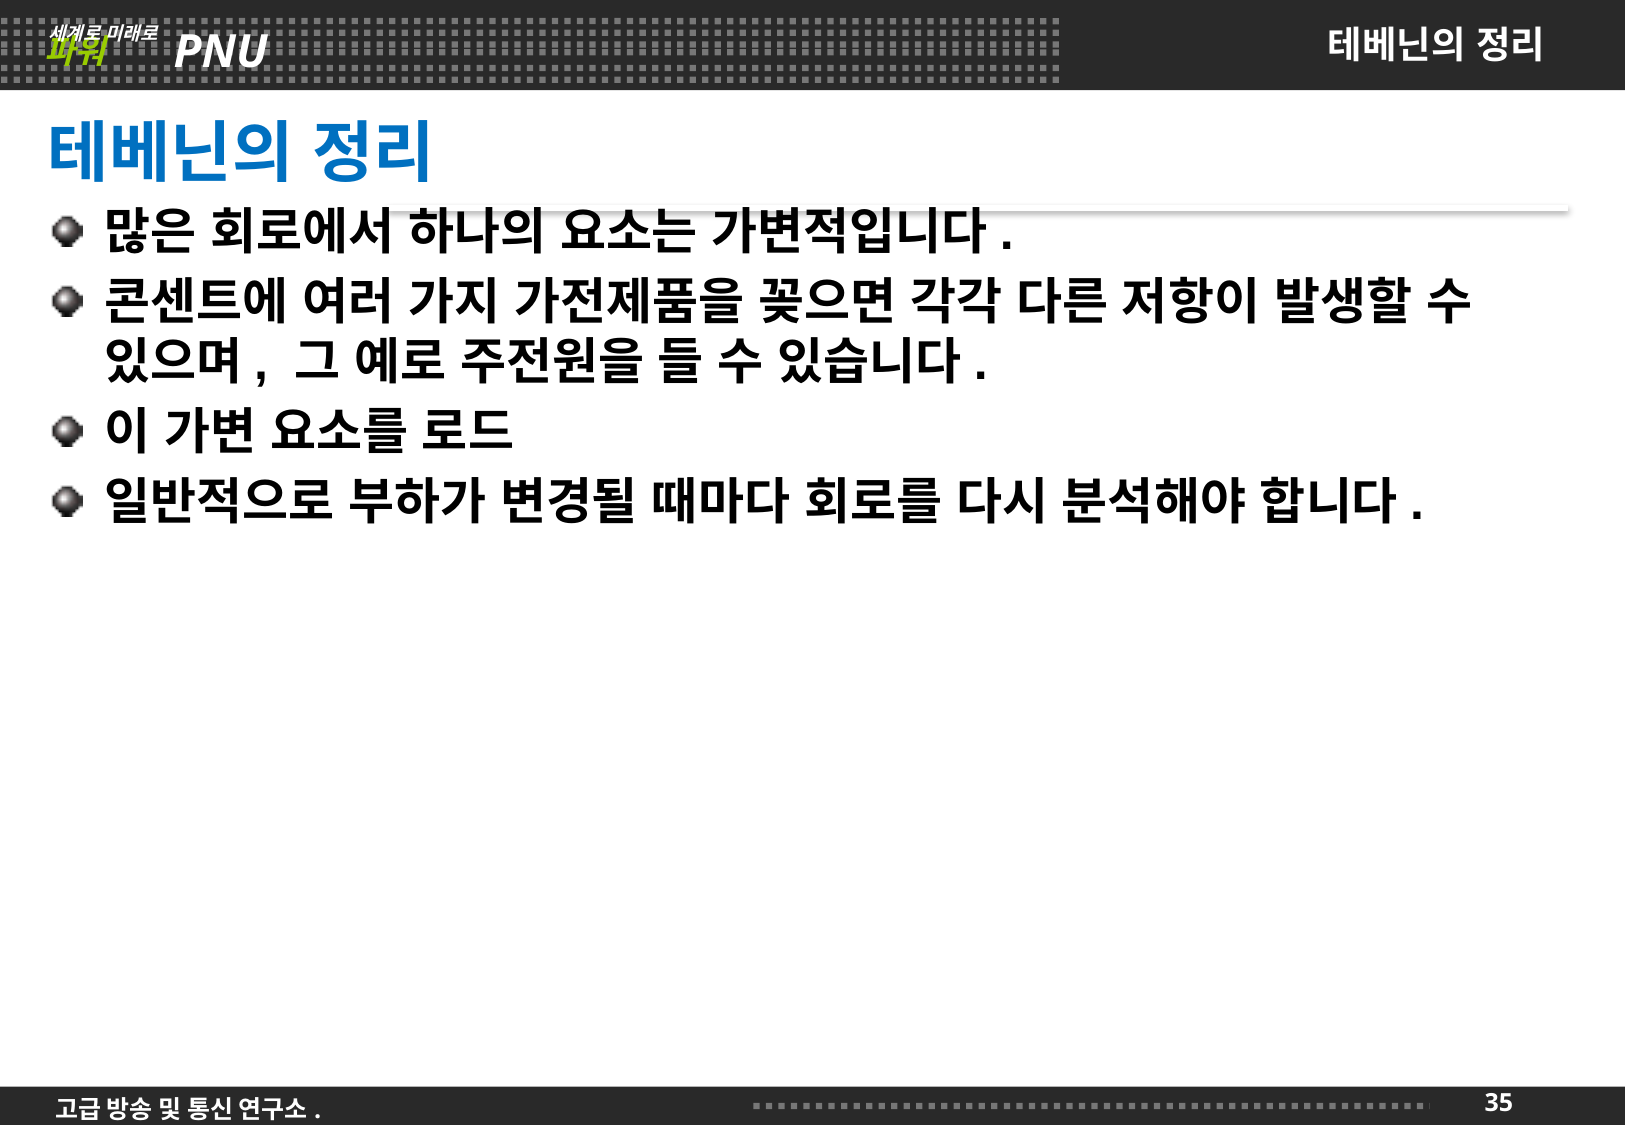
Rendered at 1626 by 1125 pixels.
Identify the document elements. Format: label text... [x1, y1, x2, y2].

picture [47, 411, 83, 447]
title 테베닌의 정리 [0, 0, 1625, 89]
list 테베닌의 정리 많은 회로에서 하나의 요소는 가변적입니다. 콘센트에 여러 가지 가전제품을 꽂으면 각각 다른 저항이 발생할 수 있으며, 그 예로 주전원을 들 수 있습니다. 이 가변 요소를 로드 일반적으로 부하가 변경될 때마다 회로를 다시 분석해야 합니다. [32, 101, 1581, 1071]
picture [47, 481, 83, 517]
picture [47, 281, 83, 317]
picture [47, 211, 83, 247]
